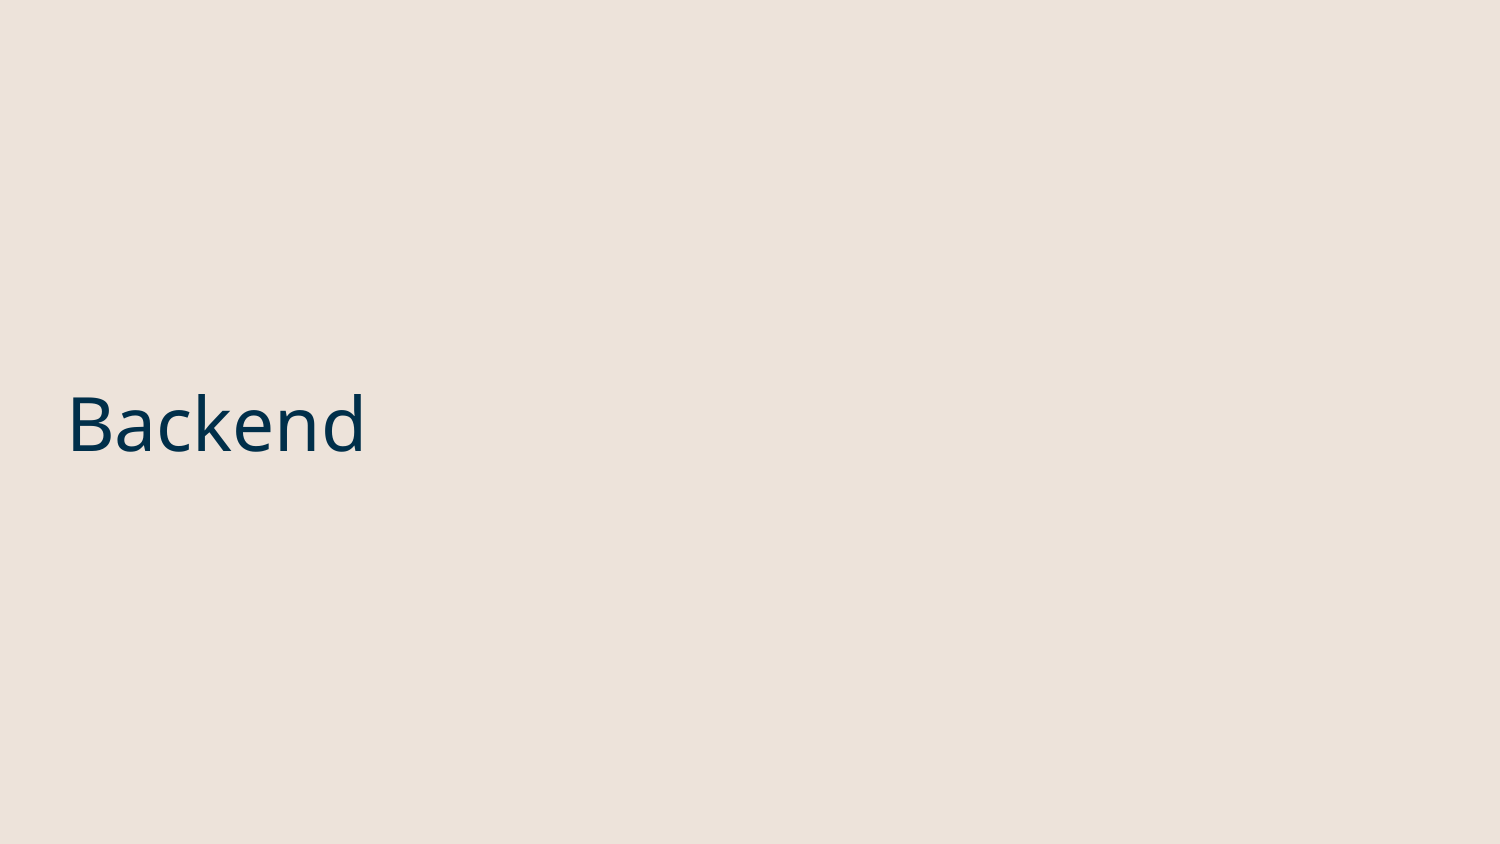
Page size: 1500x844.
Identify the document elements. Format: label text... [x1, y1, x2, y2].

title Backend [51, 130, 1076, 713]
